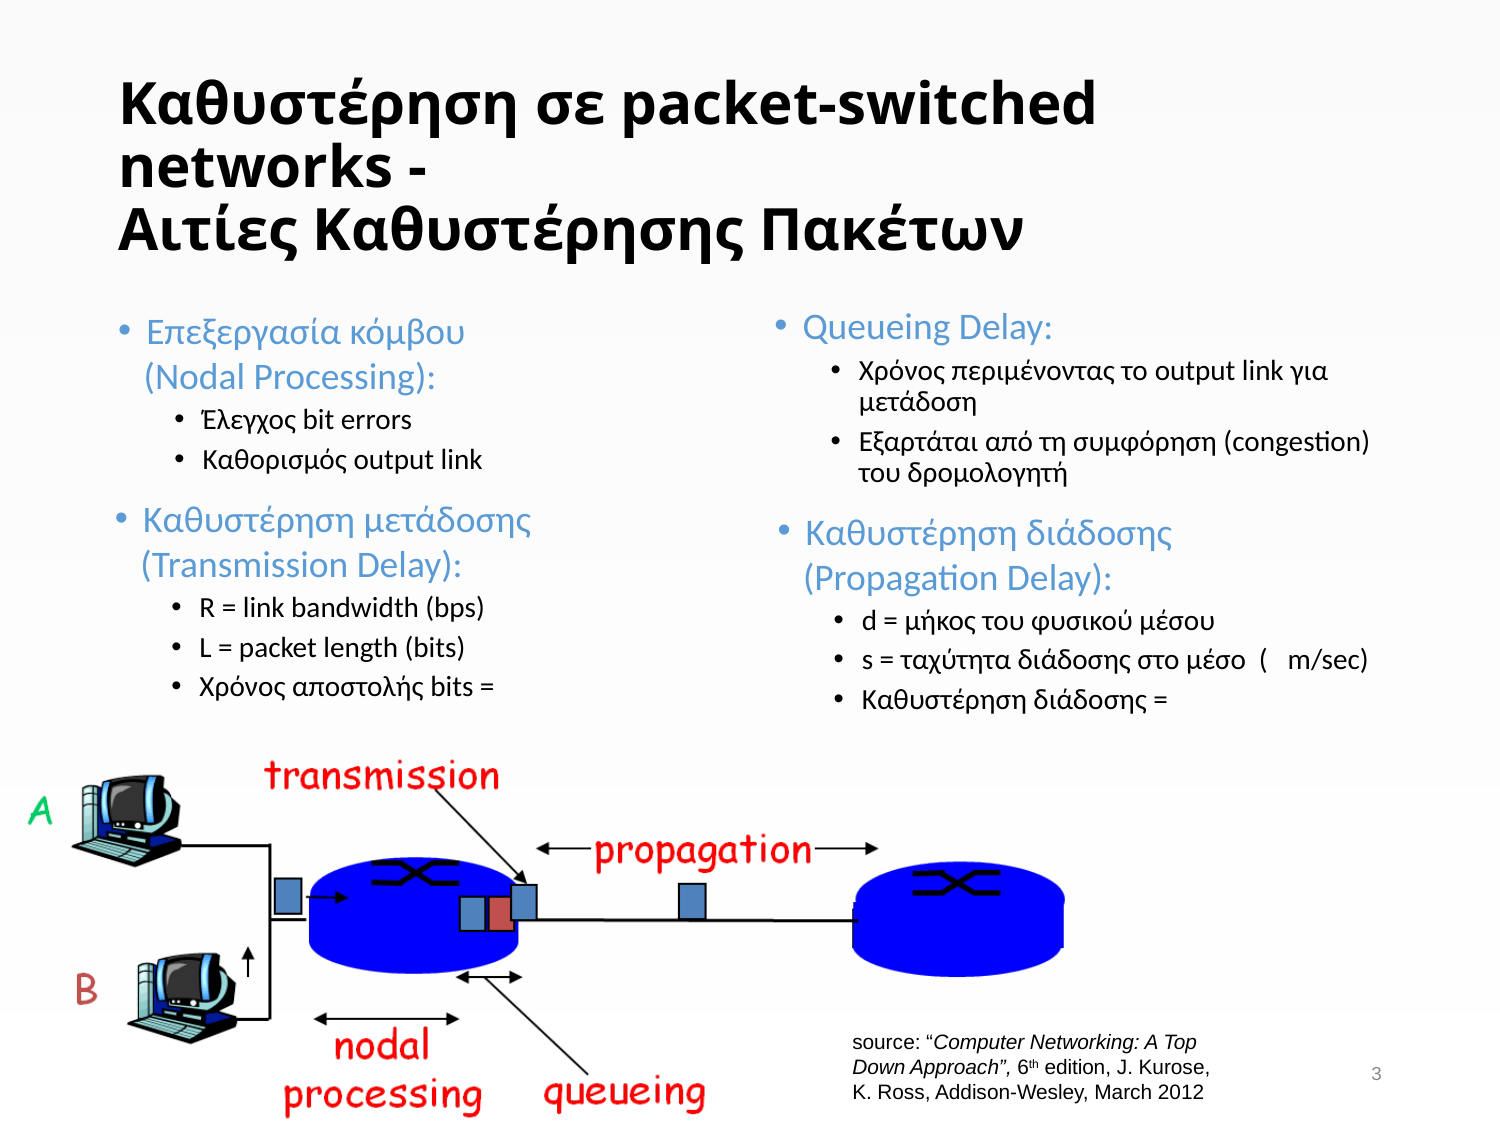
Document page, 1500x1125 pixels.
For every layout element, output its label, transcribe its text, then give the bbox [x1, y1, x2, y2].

slide_number 3 [1238, 1042, 1397, 1103]
picture [0, 737, 1066, 1125]
list Queueing Delay: Χρόνος περιμένοντας το output link για μετάδοση Εξαρτάται από τη συμφόρηση (congestion) του δρομολογητή [759, 299, 1397, 512]
text_box source: “Computer Networking: A Top Down Approach”, 6th edition, J. Kurose, K. Ross, Addison-Wesley, March 2012 [1066, 1021, 1238, 1111]
title Καθυστέρηση σε packet-switched networks - Αιτίες Καθυστέρησης Πακέτων [103, 59, 1397, 278]
list Επεξεργασία κόμβου (Nodal Processing): Έλεγχος bit errors Καθορισμός output link [103, 299, 741, 737]
